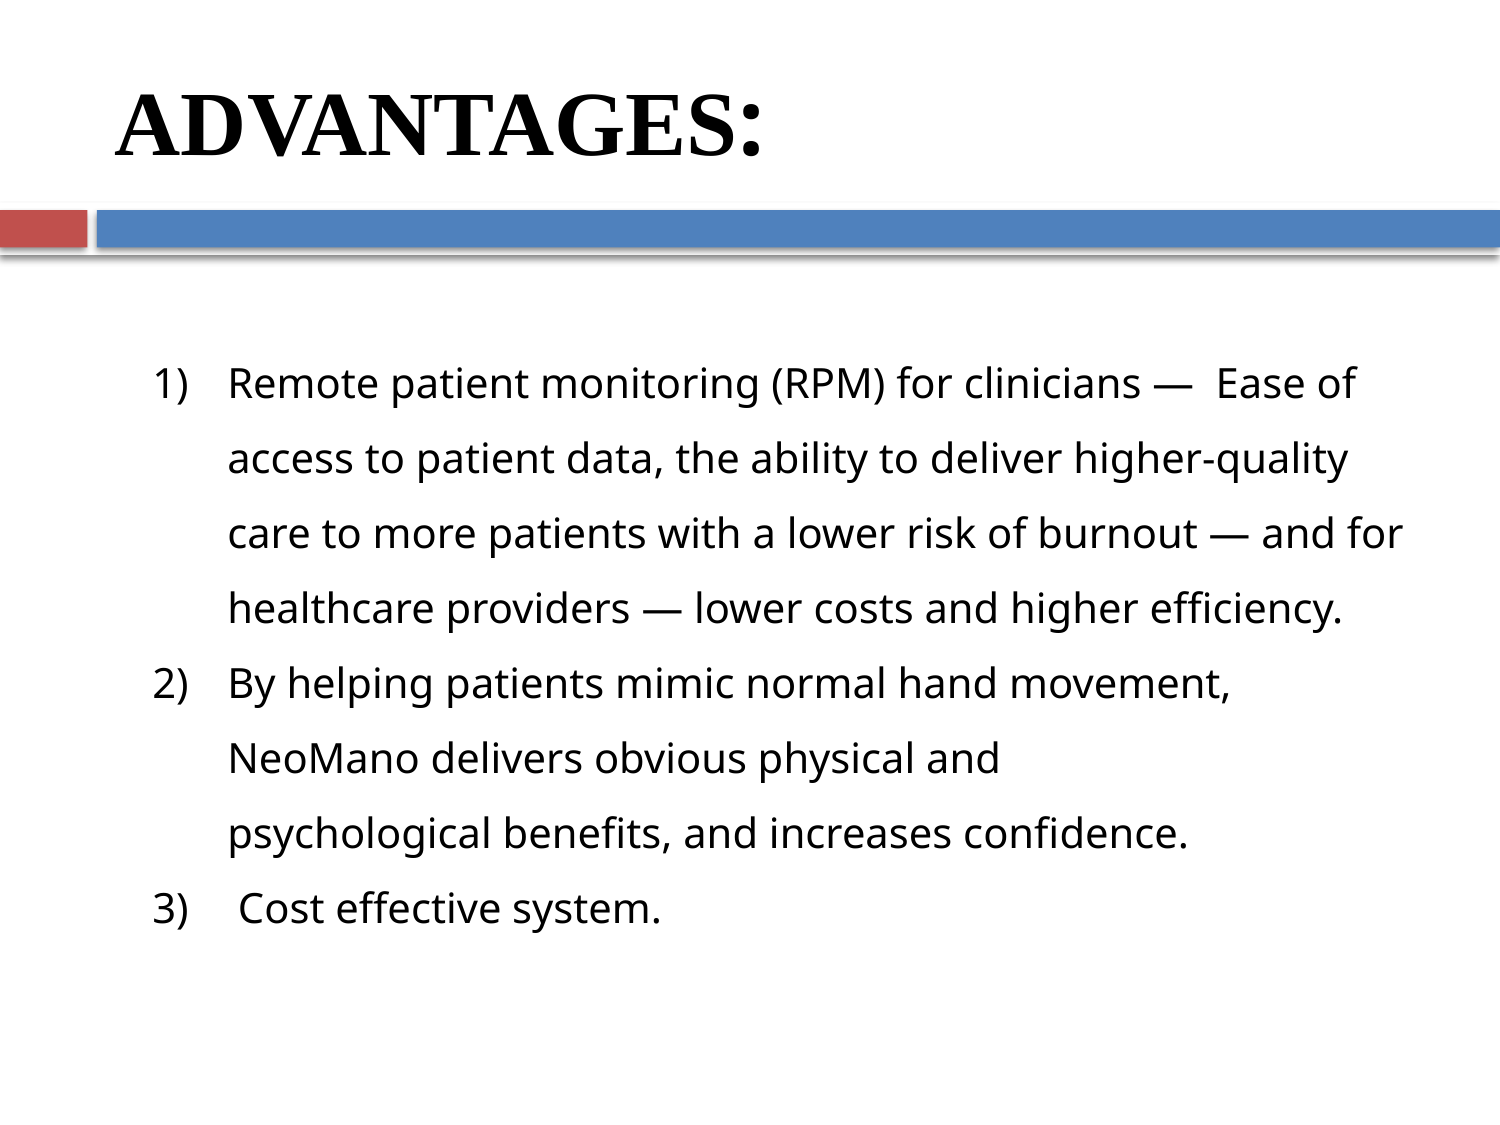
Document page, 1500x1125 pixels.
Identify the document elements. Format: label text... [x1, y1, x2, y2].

title ADVANTAGES: [99, 37, 1438, 200]
text_box Remote patient monitoring (RPM) for clinicians — Ease of access to patient data, the ability to deliver higher-quality care to more patients with a lower risk of burnout — and for healthcare providers — lower costs and higher efficiency. By helping patients mimic normal hand movement, NeoMano delivers obvious physical and psychological benefits, and increases confidence. Cost effective system. [137, 324, 1438, 990]
